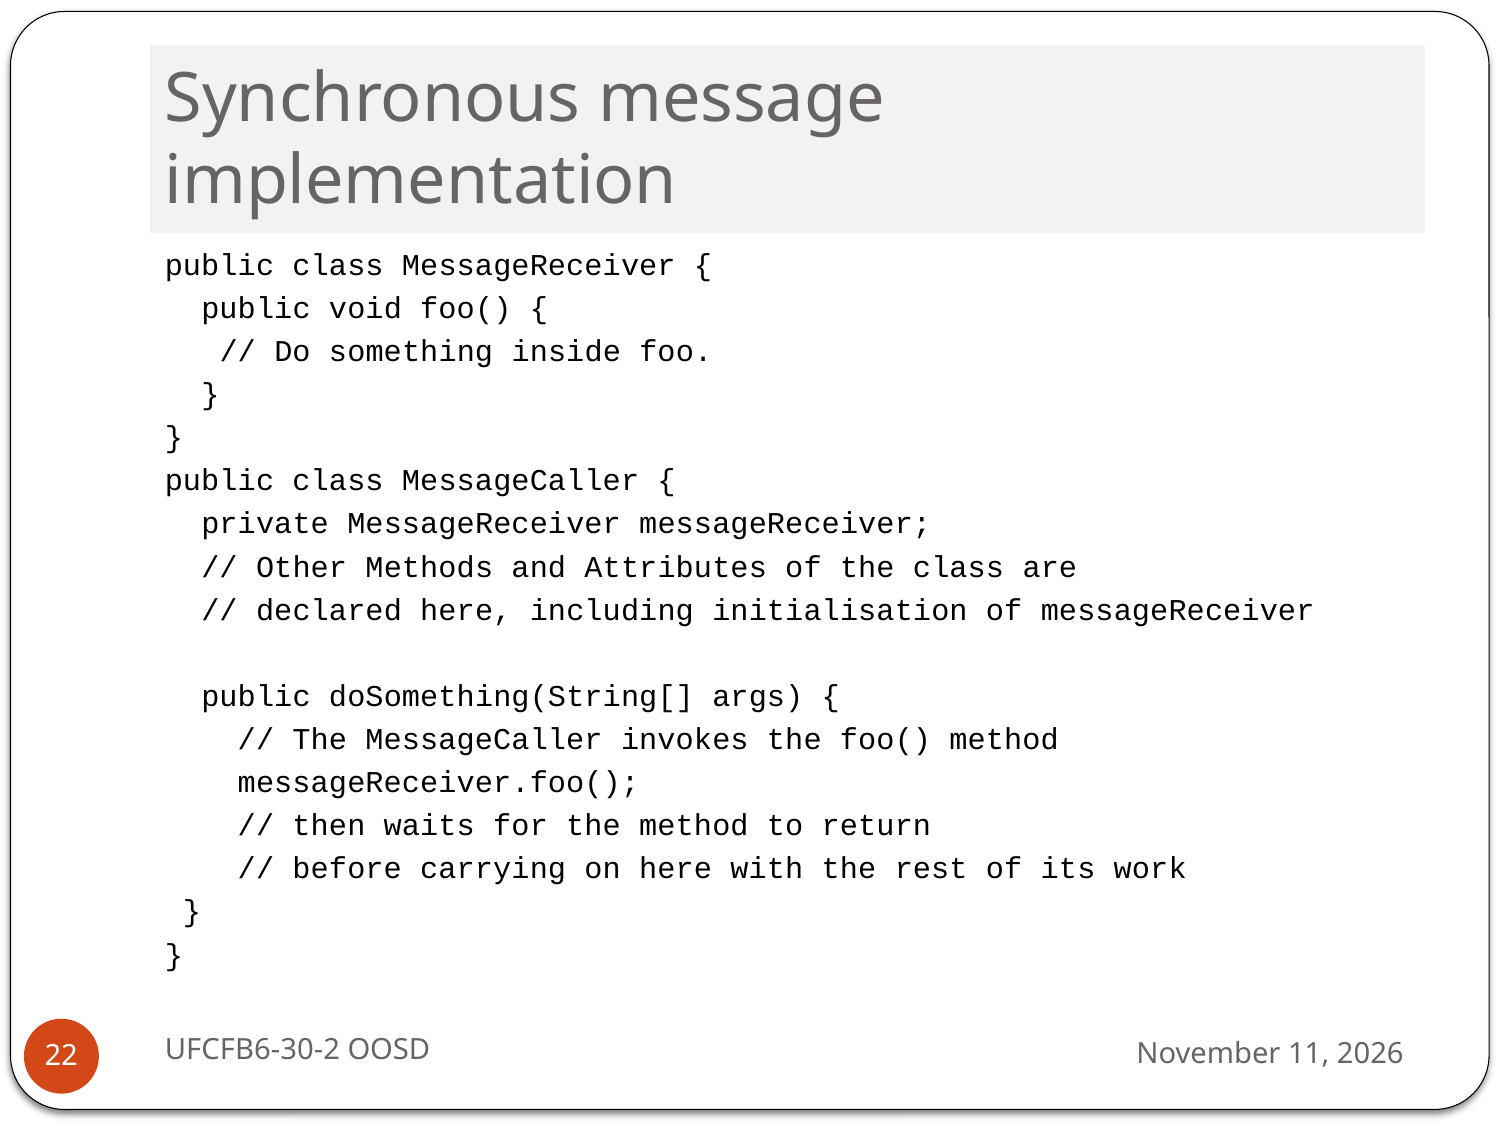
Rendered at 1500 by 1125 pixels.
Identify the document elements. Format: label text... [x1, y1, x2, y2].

slide_number 22 [23, 1018, 99, 1094]
title Synchronous message implementation [150, 45, 1425, 233]
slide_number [1012, 1015, 1419, 1094]
list public class MessageReceiver { public void foo() { // Do something inside foo. } } public class MessageCaller { private MessageReceiver messageReceiver; // Other Methods and Attributes of the class are // declared here, including initialisation of messageReceiver public doSomething(String[] args) { // The MessageCaller invokes the foo() method messageReceiver.foo(); // then waits for the method to return // before carrying on here with the rest of its work } } [150, 237, 1425, 988]
footer UFCFB6-30-2 OOSD [150, 1012, 800, 1088]
